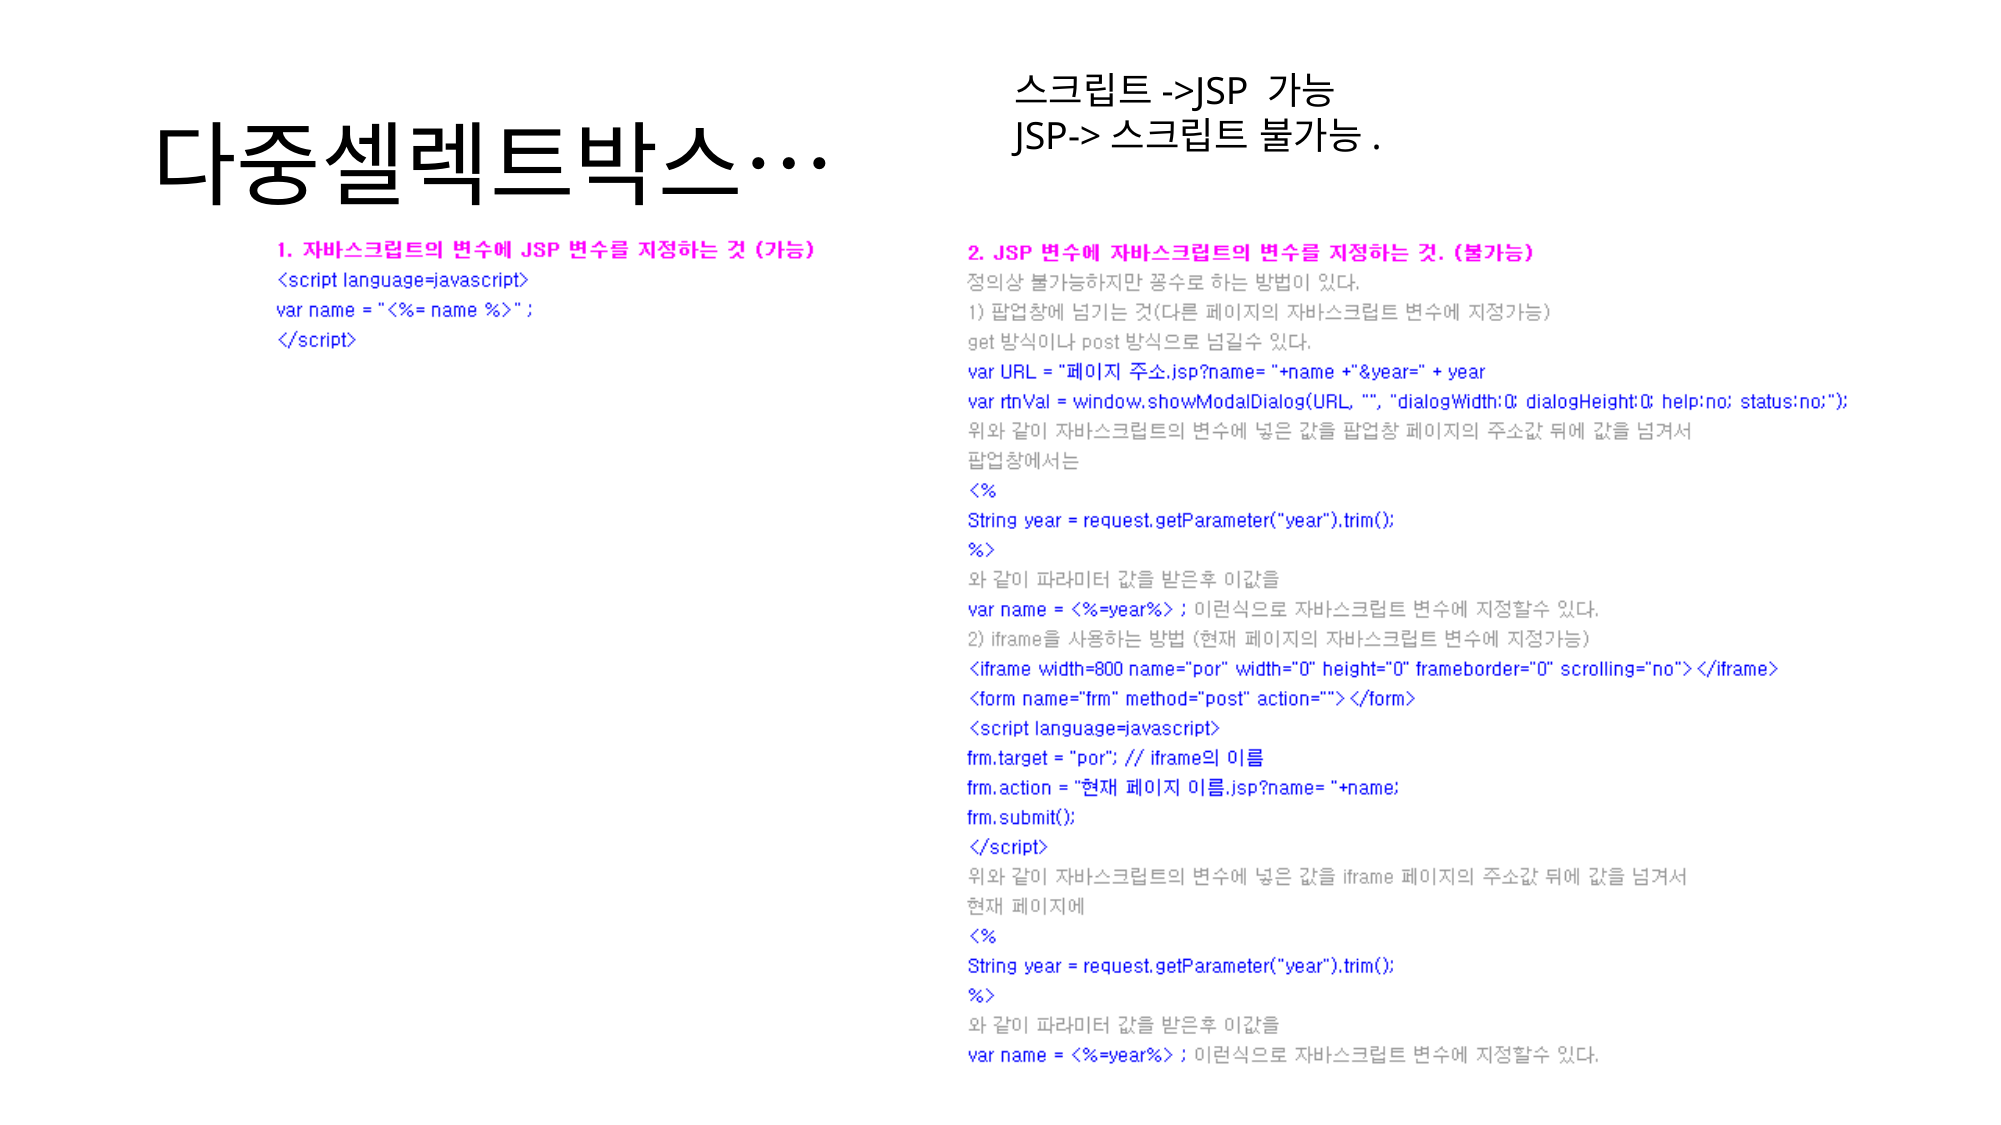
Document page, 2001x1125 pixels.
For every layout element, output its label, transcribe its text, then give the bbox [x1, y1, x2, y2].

text_box 스크립트->JSP 가능 JSP->스크립트 불가능. [999, 59, 1809, 210]
picture [951, 235, 1859, 1095]
picture [268, 235, 821, 355]
title 다중셀렉트박스… [137, 59, 1863, 278]
